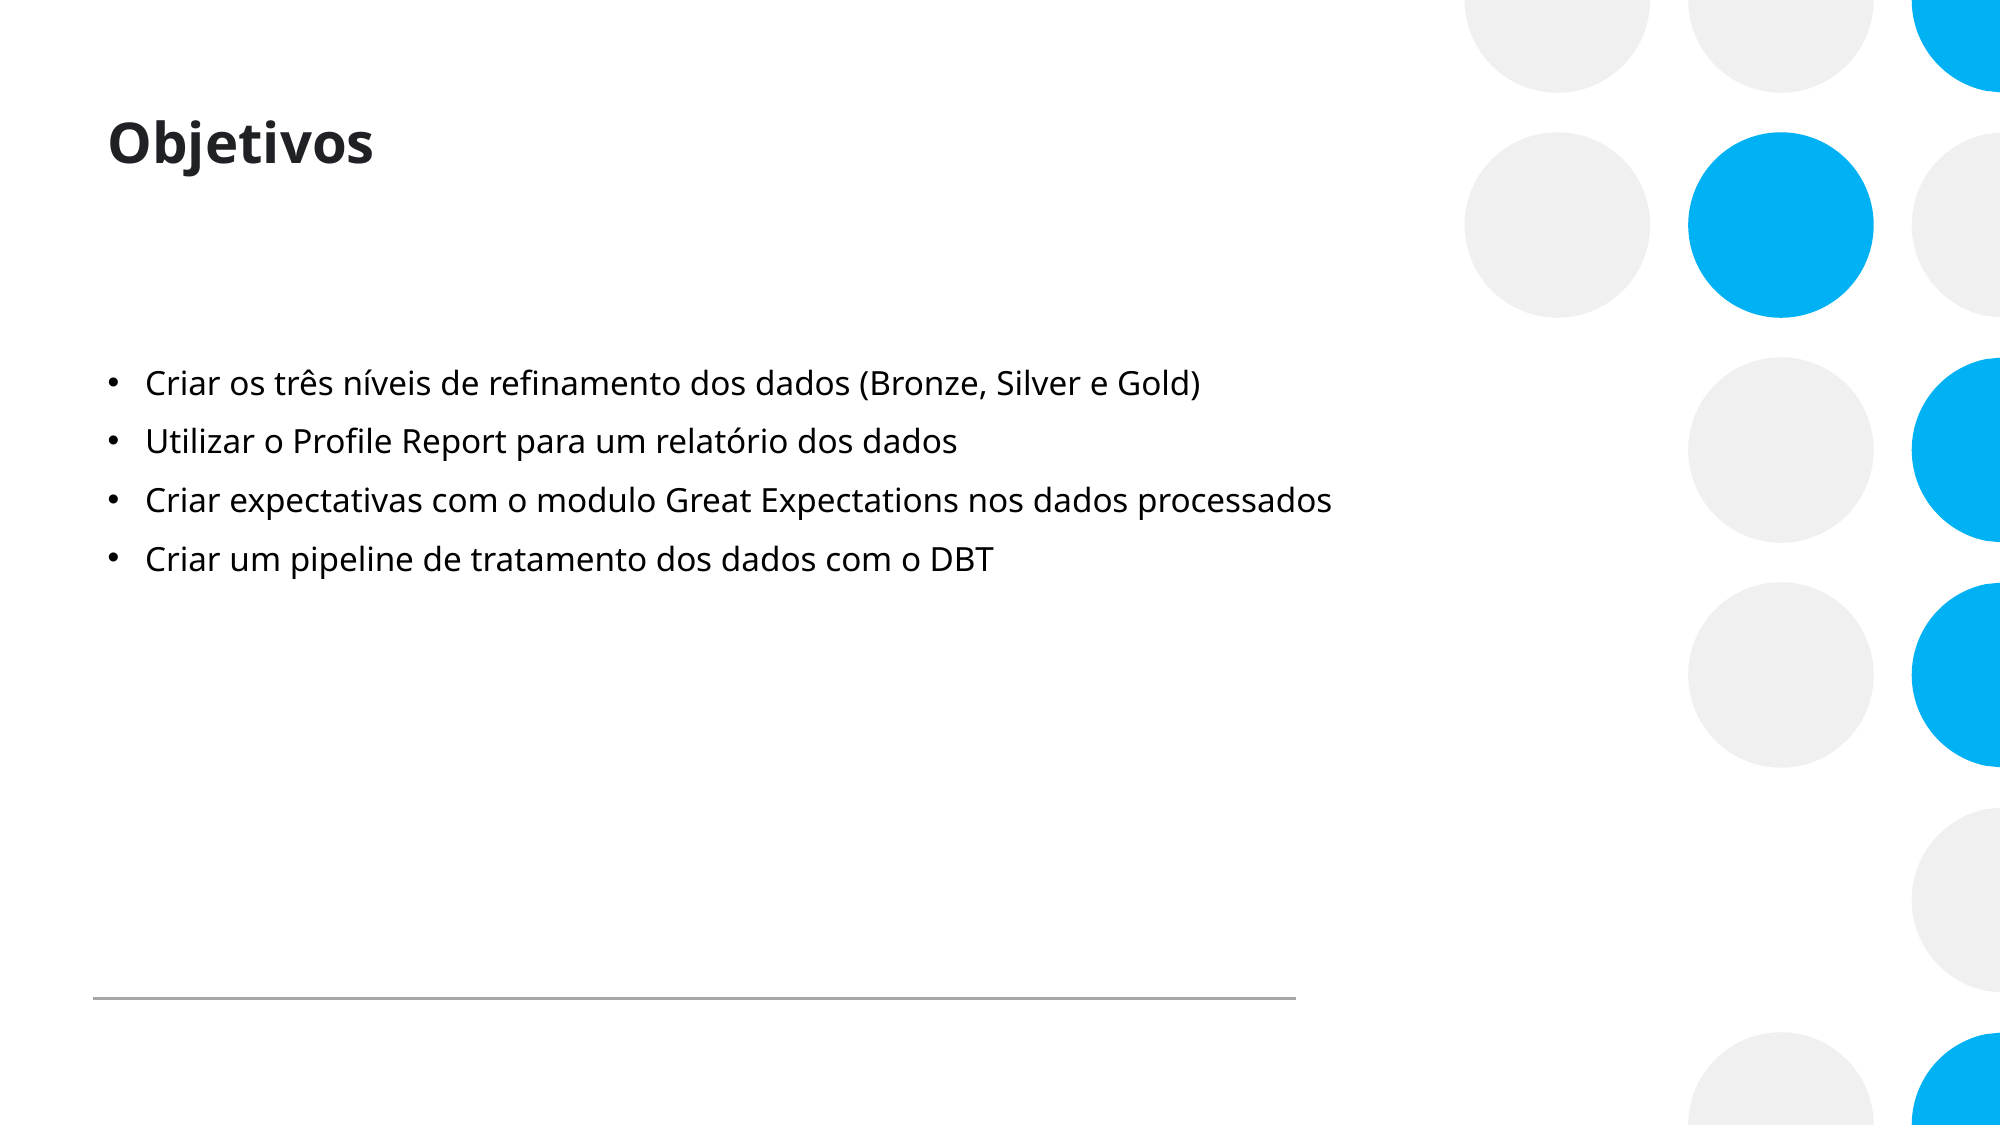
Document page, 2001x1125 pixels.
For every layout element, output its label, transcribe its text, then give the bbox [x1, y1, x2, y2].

title Objetivos [92, 100, 1297, 235]
list Criar os três níveis de refinamento dos dados (Bronze, Silver e Gold) Utilizar o Profile Report para um relatório dos dados Criar expectativas com o modulo Great Expectations nos dados processados Criar um pipeline de tratamento dos dados com o DBT [92, 354, 1948, 840]
